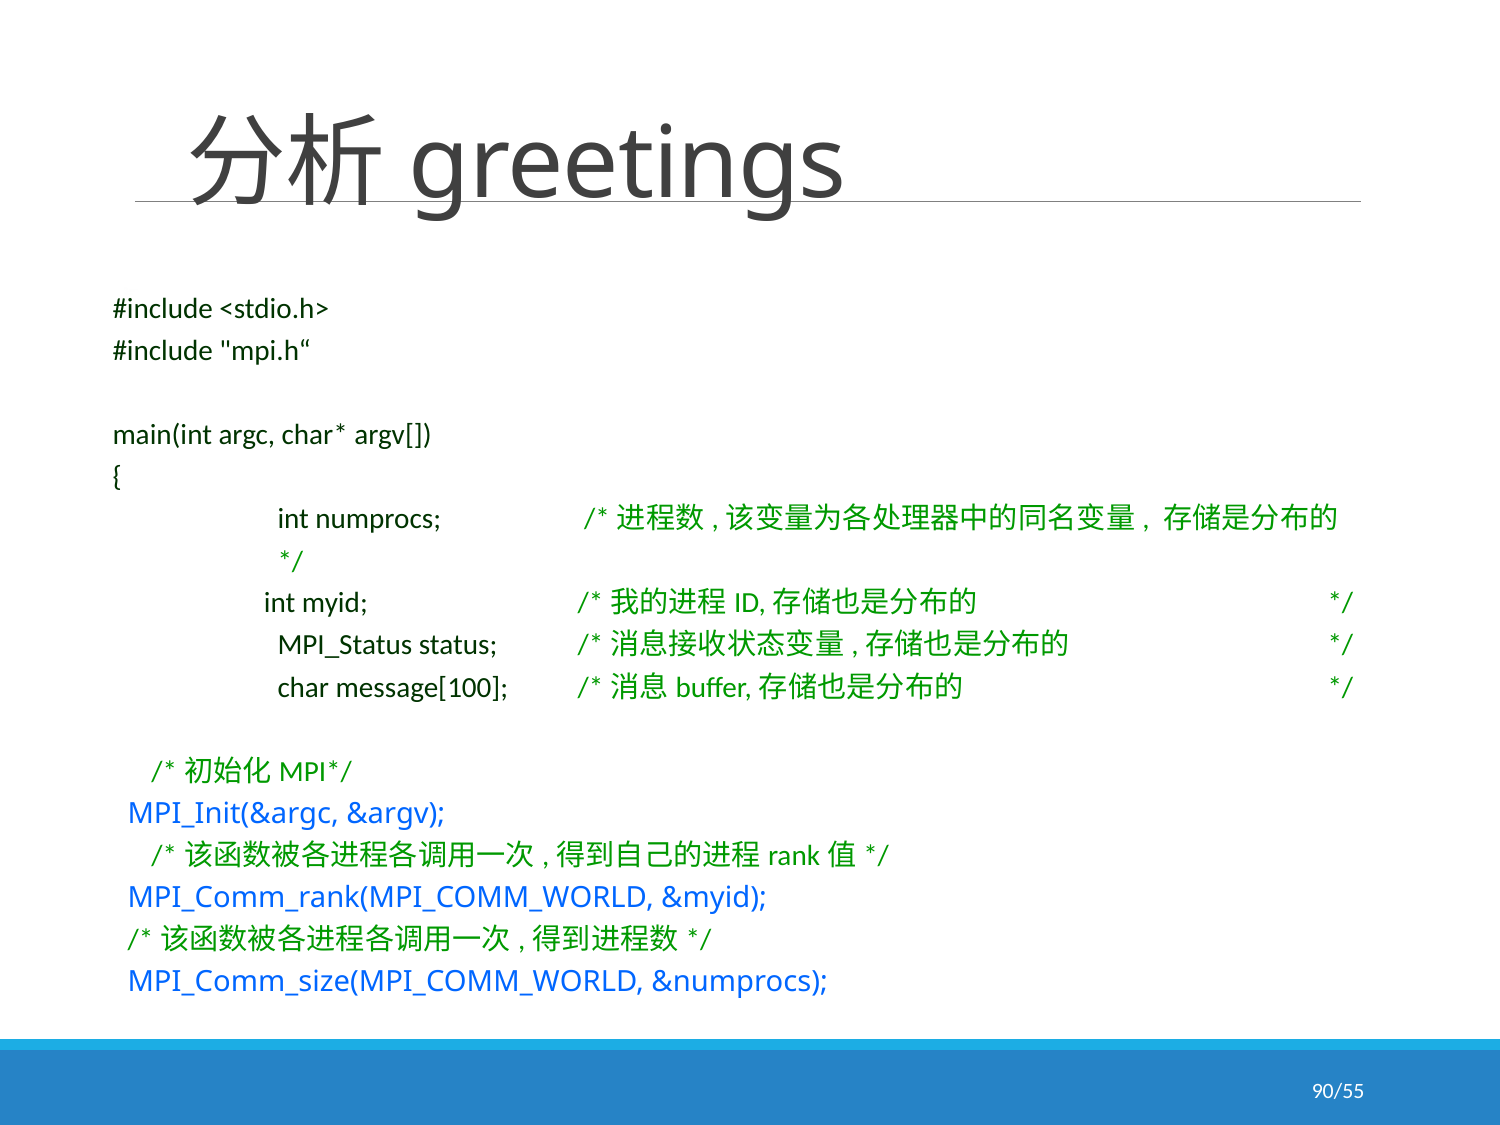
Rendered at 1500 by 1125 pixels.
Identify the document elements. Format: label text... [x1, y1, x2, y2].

title 分析greetings [171, 37, 1347, 225]
slide_number /55 [1218, 1059, 1380, 1120]
text_box #include <stdio.h> #include "mpi.h“ main(int argc, char* argv[]) { int numprocs; /*进程数,该变量为各处理器中的同名变量, 存储是分布的 */ int myid; /*我的进程ID,存储也是分布的 */ MPI_Status status; /*消息接收状态变量,存储也是分布的 */ char message[100]; /*消息buffer,存储也是分布的 */ /*初始化MPI*/ MPI_Init(&argc, &argv); /*该函数被各进程各调用一次,得到自己的进程rank值*/ MPI_Comm_rank(MPI_COMM_WORLD, &myid); /*该函数被各进程各调用一次,得到进程数*/ MPI_Comm_size(MPI_COMM_WORLD, &numprocs); [112, 274, 1425, 1013]
